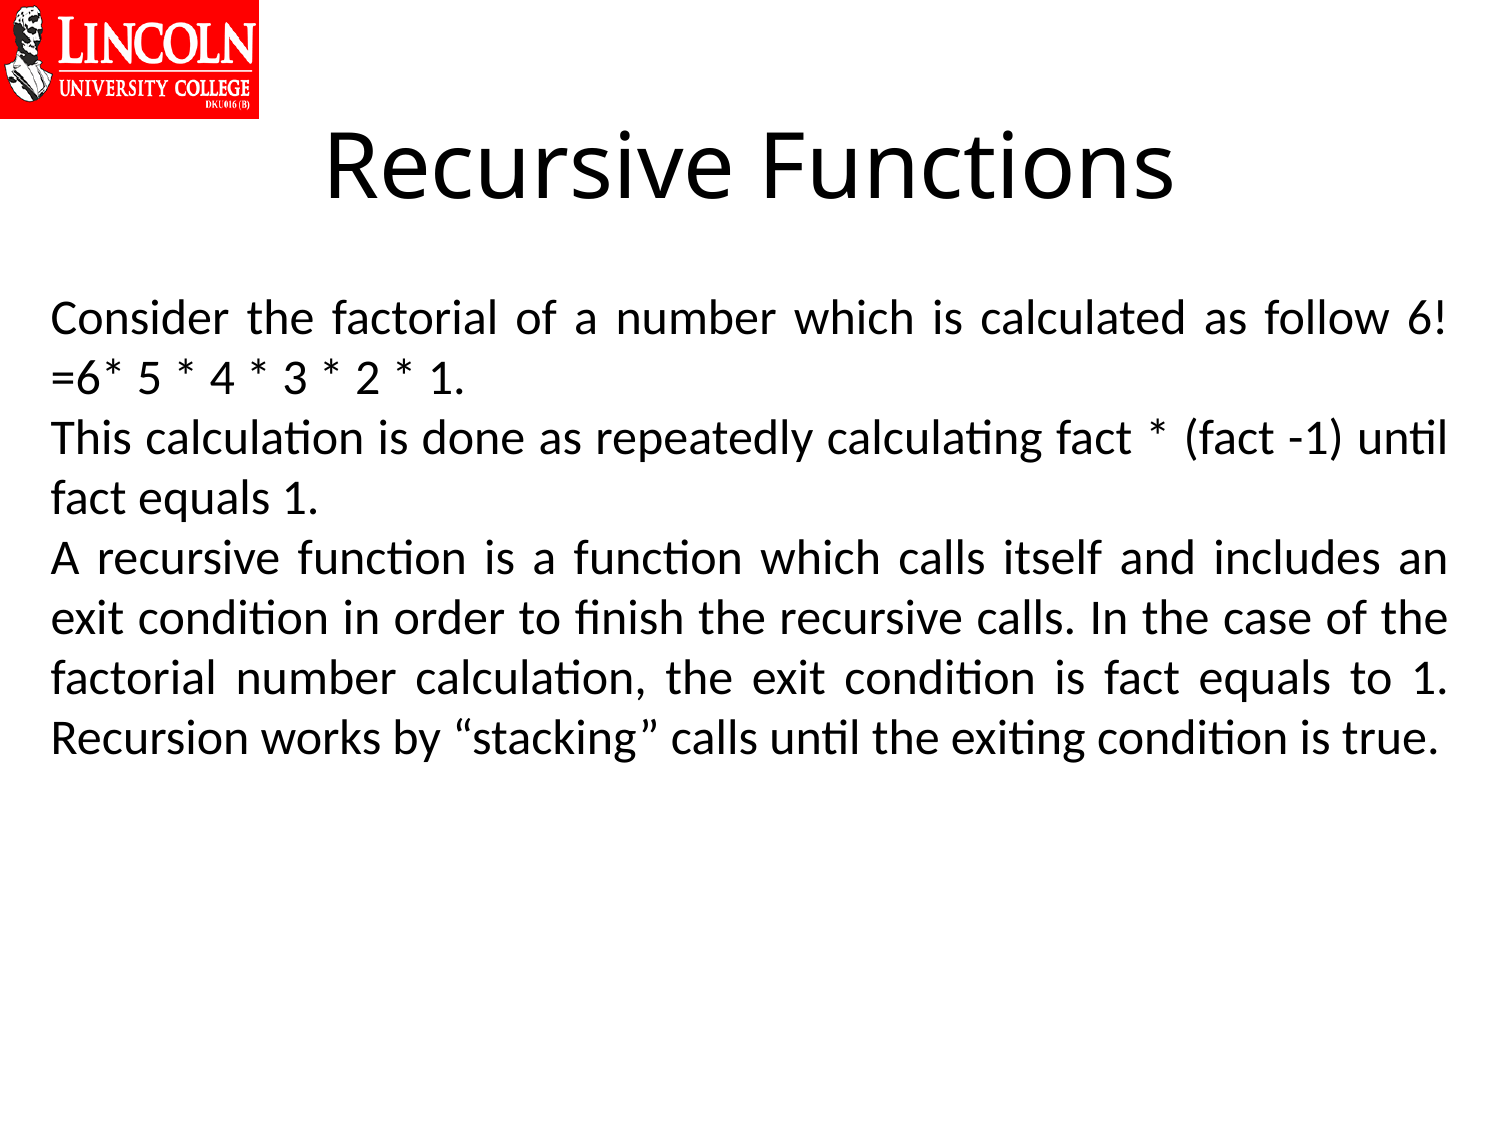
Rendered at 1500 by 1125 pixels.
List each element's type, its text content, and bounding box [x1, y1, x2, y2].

title Recursive Functions [103, 59, 1397, 277]
text_box Consider the factorial of a number which is calculated as follow 6! =6* 5 * 4 * 3 * 2 * 1. This calculation is done as repeatedly calculating fact * (fact -1) until fact equals 1. A recursive function is a function which calls itself and includes an exit condition in order to finish the recursive calls. In the case of the factorial number calculation, the exit condition is fact equals to 1. Recursion works by “stacking” calls until the exiting condition is true. [35, 277, 1465, 772]
